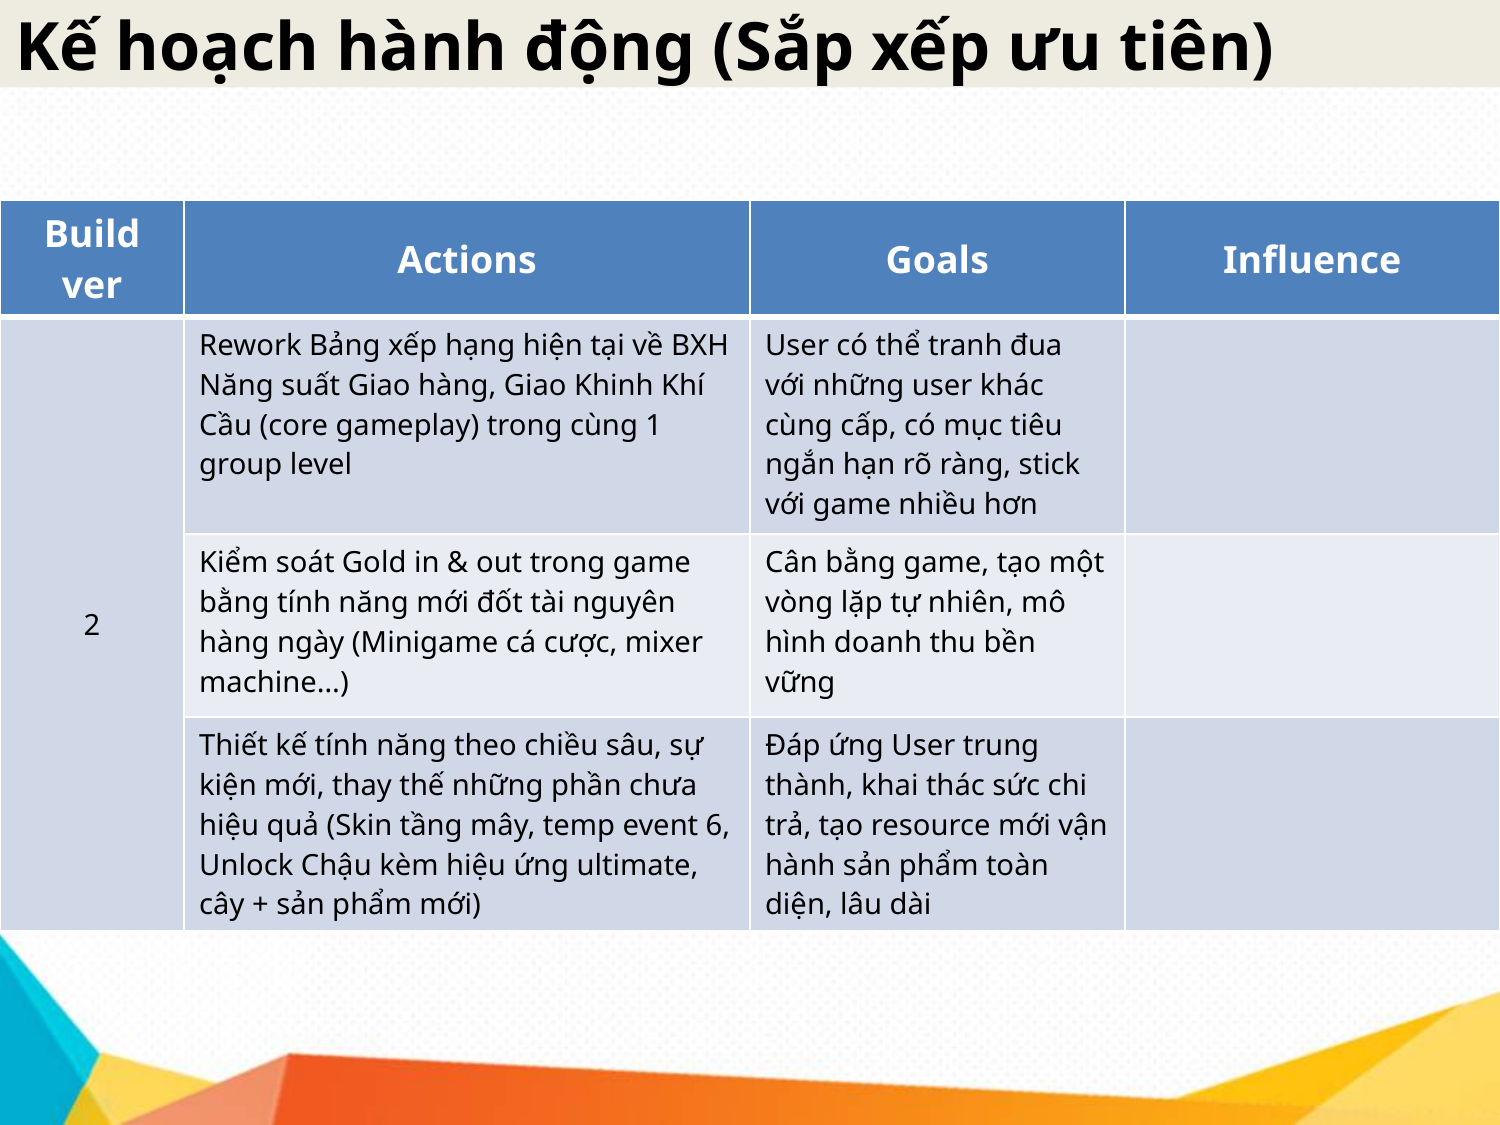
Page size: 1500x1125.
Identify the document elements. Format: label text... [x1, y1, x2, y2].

table_cell Cân bằng game, tạo một vòng lặp tự nhiên, mô hình doanh thu bền vững [751, 535, 1124, 716]
table_cell [1126, 718, 1499, 930]
table_cell [1126, 535, 1499, 716]
picture [0, 932, 1500, 1125]
table_cell User có thể tranh đua với những user khác cùng cấp, có mục tiêu ngắn hạn rõ ràng, stick với game nhiều hơn [751, 320, 1124, 533]
table_header Actions [185, 201, 749, 314]
table_header Build ver [1, 201, 183, 314]
table_cell [1126, 320, 1499, 533]
table_cell 2 [1, 320, 183, 930]
table_cell Đáp ứng User trung thành, khai thác sức chi trả, tạo resource mới vận hành sản phẩm toàn diện, lâu dài [751, 718, 1124, 930]
picture [0, 88, 1500, 199]
title Kế hoạch hành động (Sắp xếp ưu tiên) [0, 0, 1500, 88]
table_header Influence [1126, 201, 1499, 314]
table_cell Rework Bảng xếp hạng hiện tại về BXH Năng suất Giao hàng, Giao Khinh Khí Cầu (core gameplay) trong cùng 1 group level [185, 320, 749, 533]
table_cell Kiểm soát Gold in & out trong game bằng tính năng mới đốt tài nguyên hàng ngày (Minigame cá cược, mixer machine…) [185, 535, 749, 716]
table_cell Thiết kế tính năng theo chiều sâu, sự kiện mới, thay thế những phần chưa hiệu quả (Skin tầng mây, temp event 6, Unlock Chậu kèm hiệu ứng ultimate, cây + sản phẩm mới) [185, 718, 749, 930]
table_header Goals [751, 201, 1124, 314]
